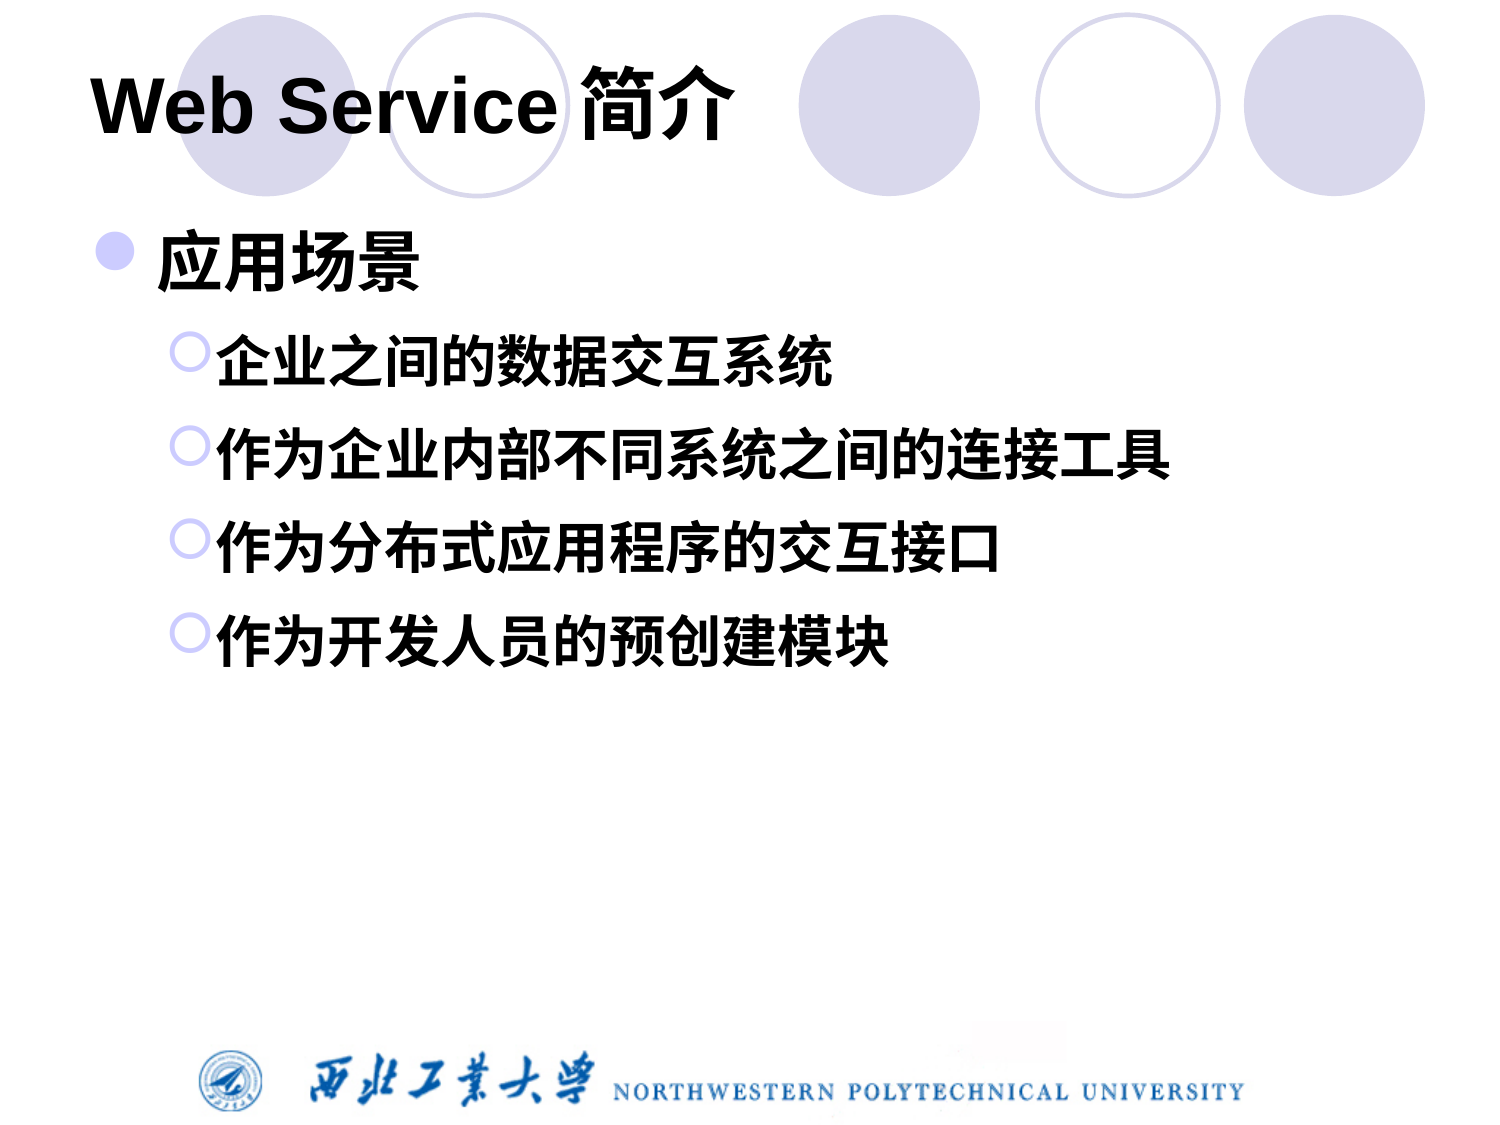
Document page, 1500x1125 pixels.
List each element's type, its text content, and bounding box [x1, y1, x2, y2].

title Web Service简介 [75, 19, 1425, 185]
list 应用场景 企业之间的数据交互系统 作为企业内部不同系统之间的连接工具 作为分布式应用程序的交互接口 作为开发人员的预创建模块 [75, 196, 1425, 1035]
picture [0, 1021, 1500, 1125]
